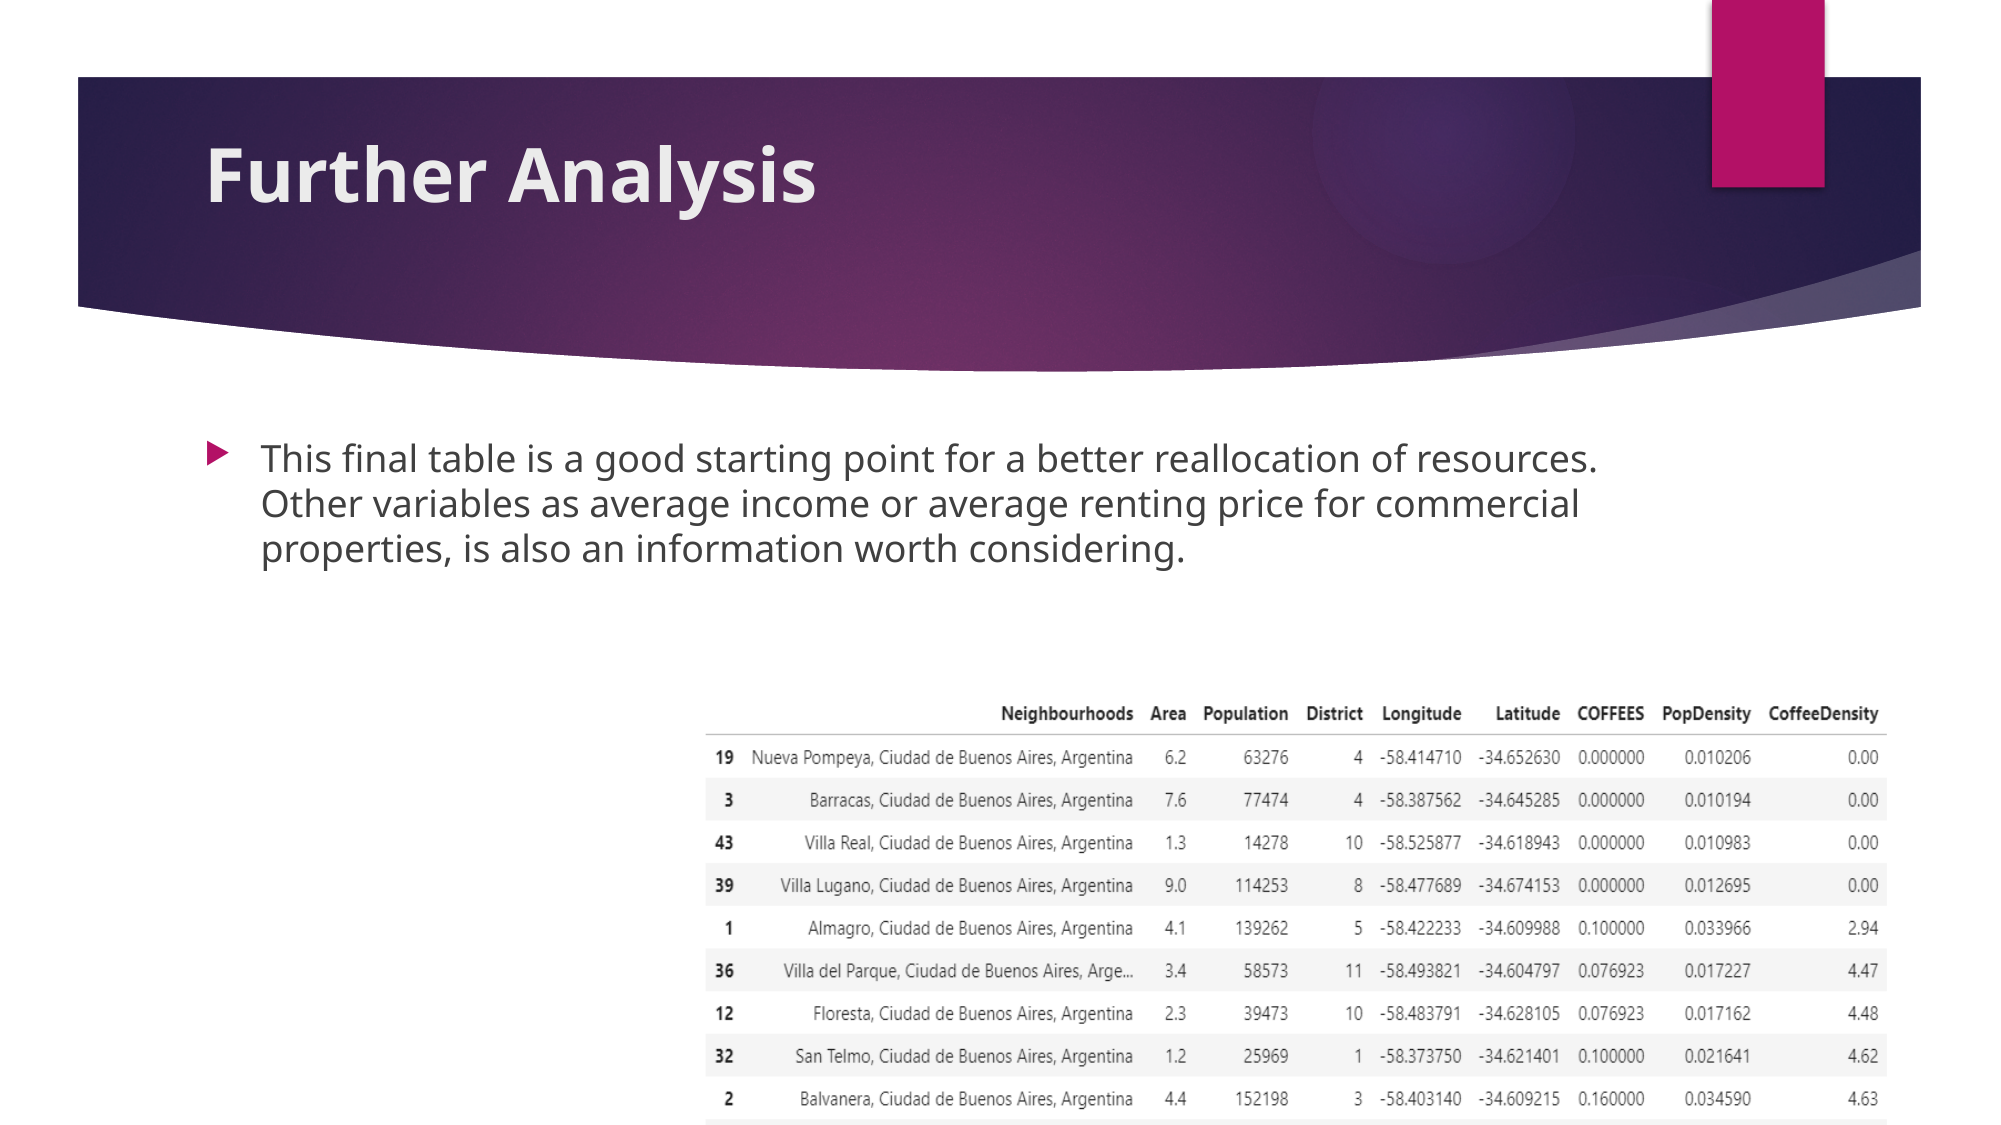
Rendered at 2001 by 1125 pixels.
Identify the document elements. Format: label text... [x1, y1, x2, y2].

title Further Analysis [189, 159, 1627, 276]
list This final table is a good starting point for a better reallocation of resources. Other variables as average income or average renting price for commercial properties, is also an information worth considering. [189, 427, 1638, 988]
picture [698, 685, 1898, 1125]
